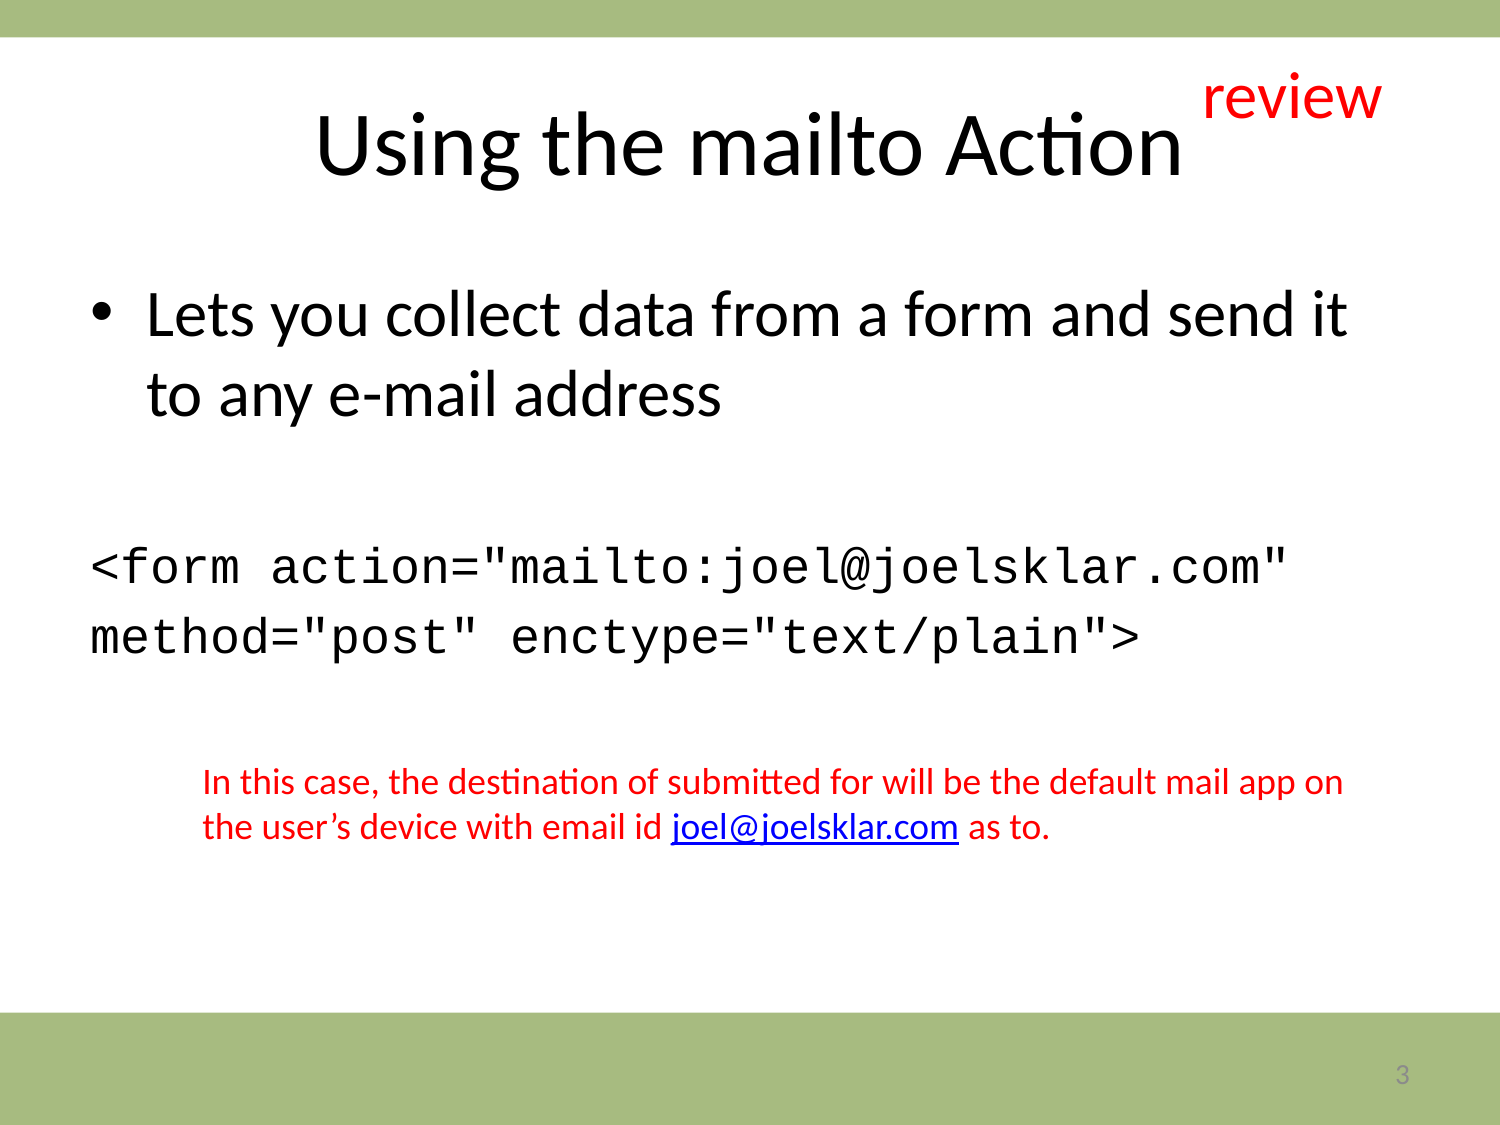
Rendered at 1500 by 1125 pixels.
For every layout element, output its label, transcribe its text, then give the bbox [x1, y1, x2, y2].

text_box In this case, the destination of submitted for will be the default mail app on the user’s device with email id joel@joelsklar.com as to. [187, 749, 1363, 855]
title Using the mailto Action [75, 45, 1425, 233]
text_box review [1187, 45, 1488, 140]
slide_number 3 [1074, 1042, 1425, 1103]
list Lets you collect data from a form and send it to any e-mail address <form action="mailto:joel@joelsklar.com" method="post" enctype="text/plain"> [75, 262, 1425, 1005]
